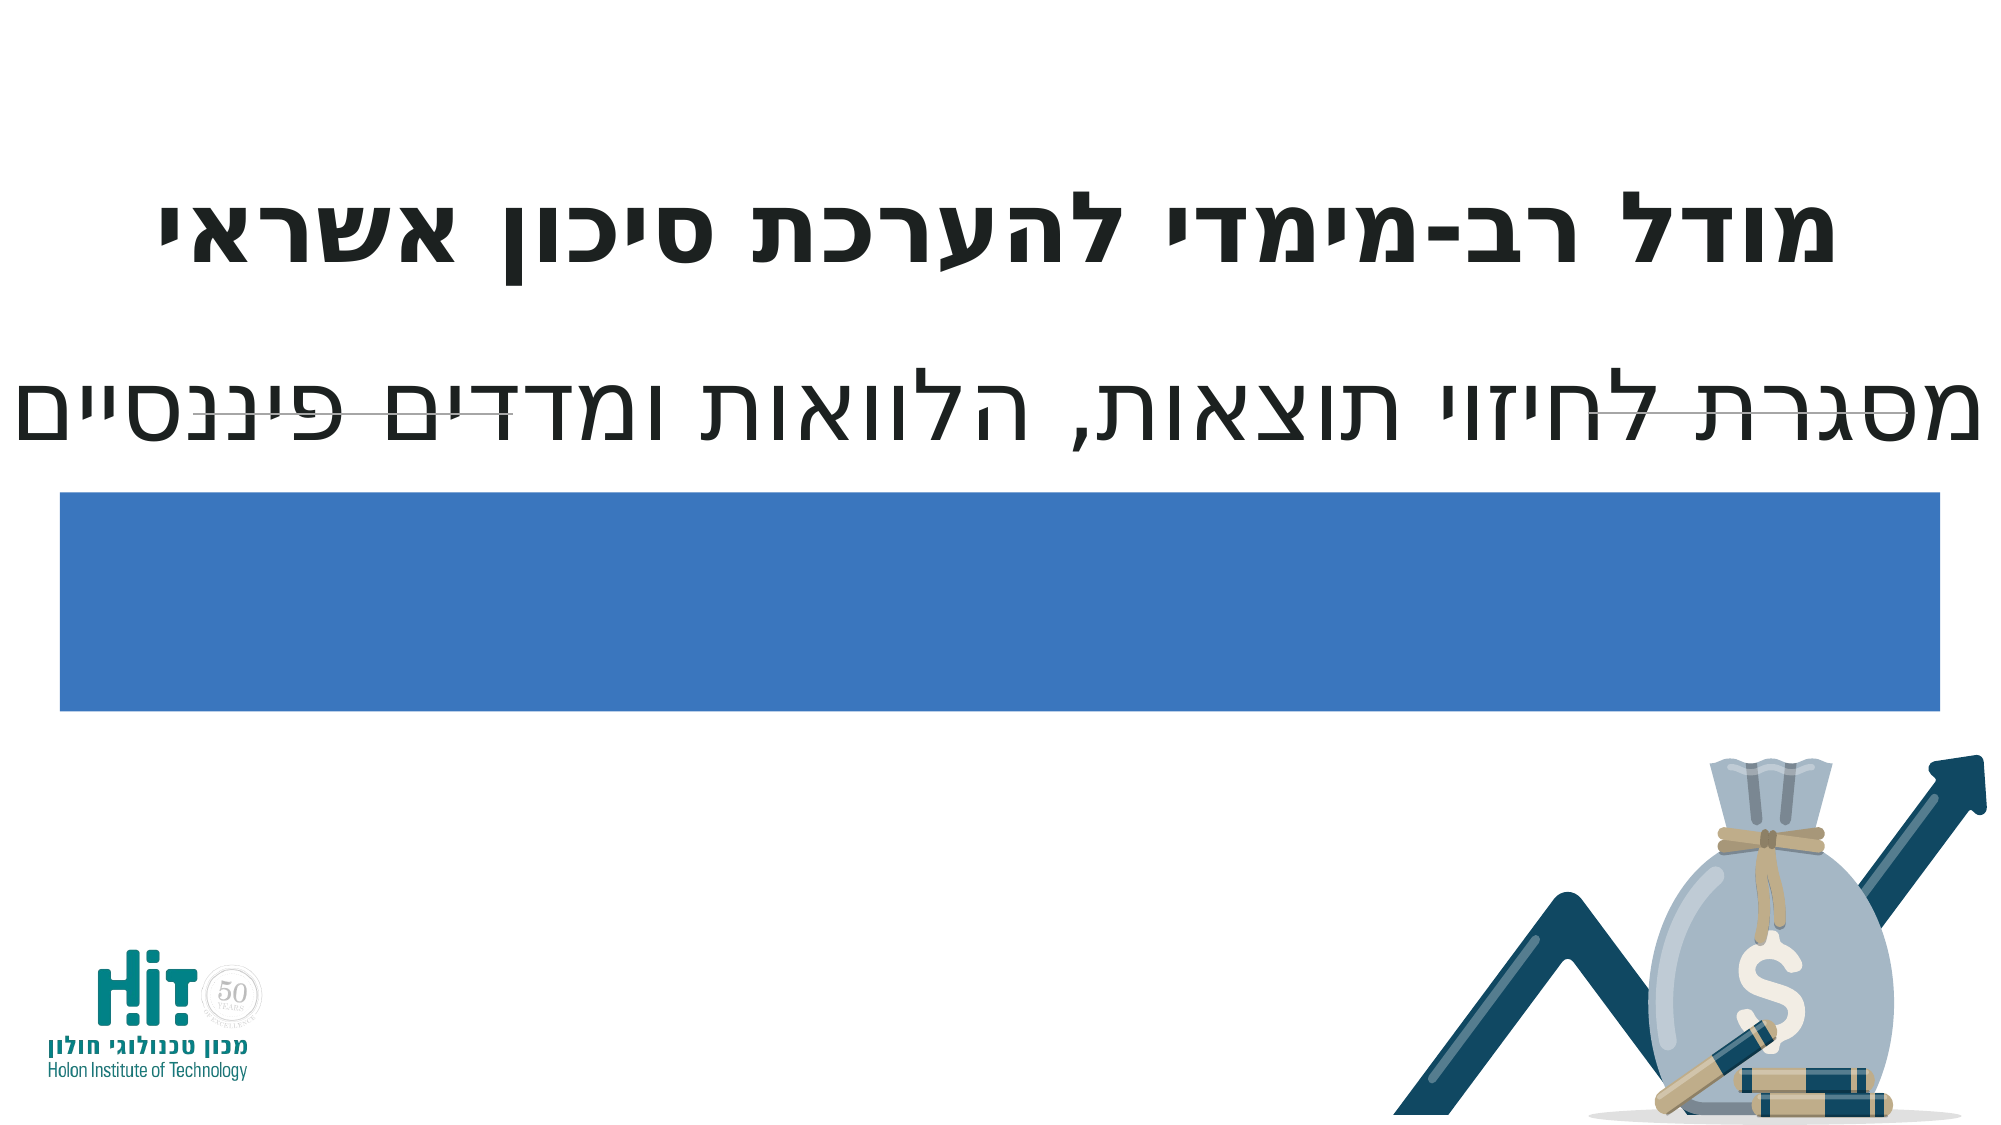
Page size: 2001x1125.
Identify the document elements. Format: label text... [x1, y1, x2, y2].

title מודל רב-מימדי להערכת סיכון אשראי מסגרת לחיזוי תוצאות, הלוואות ומדדים פיננסיים [0, 88, 2000, 468]
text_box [1392, 754, 1988, 1125]
picture [0, 905, 311, 1125]
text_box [59, 412, 1941, 712]
